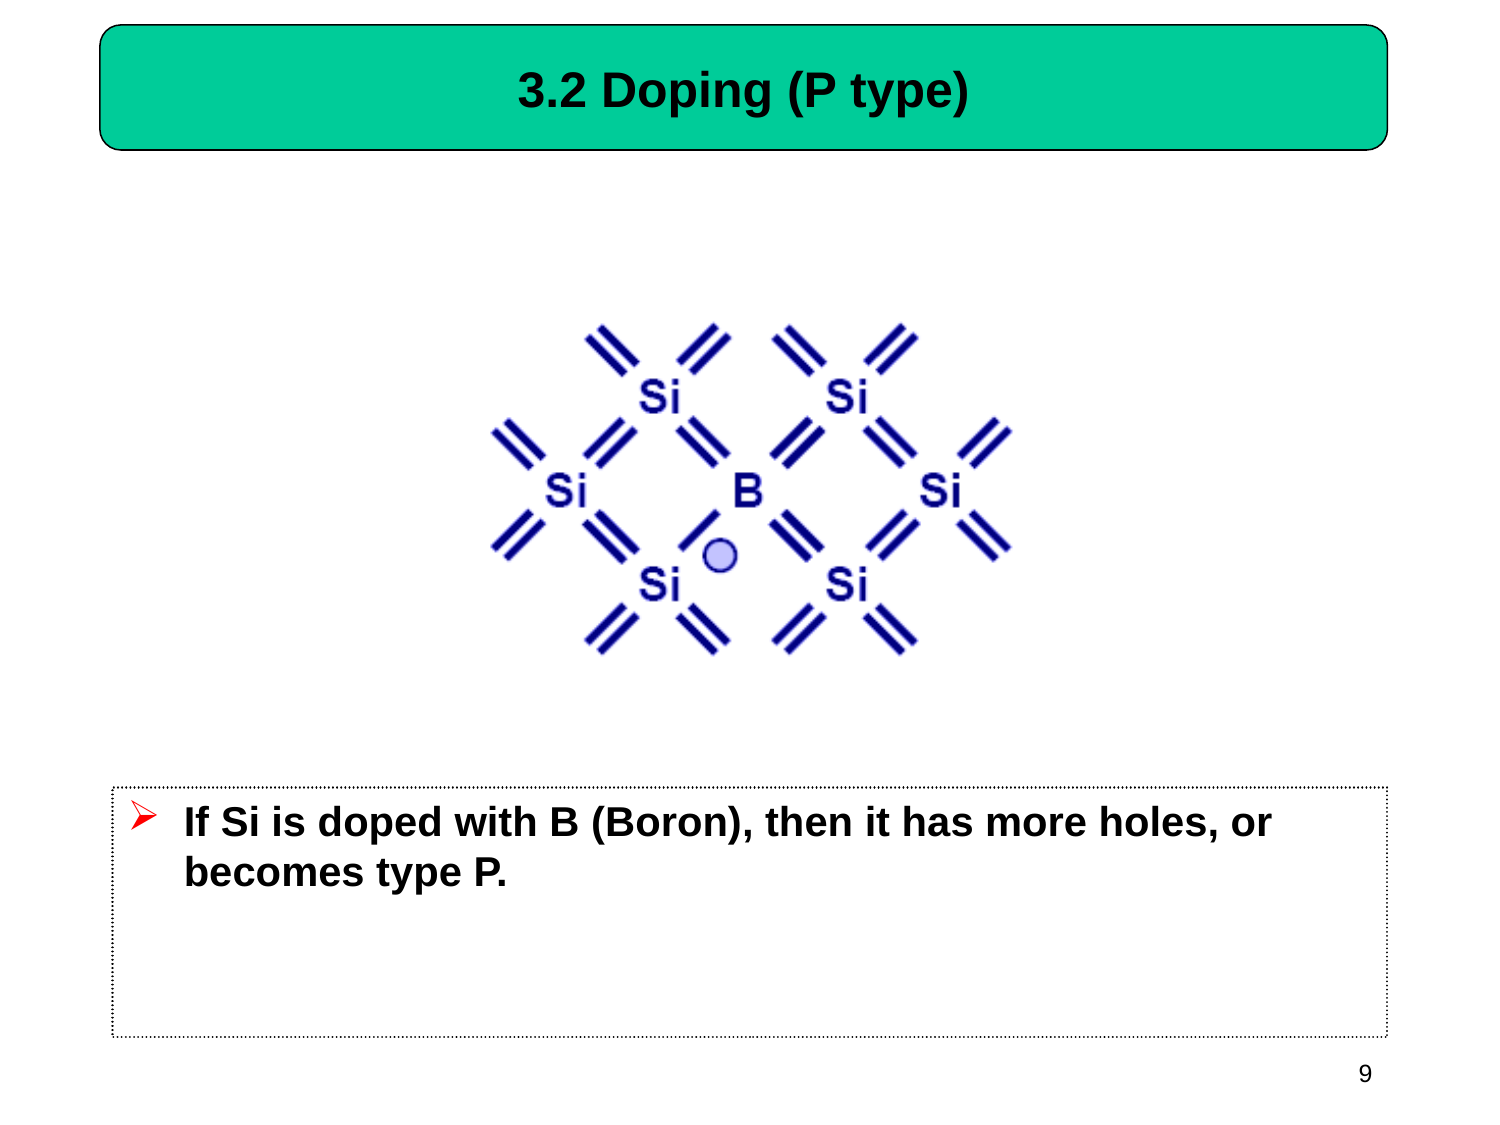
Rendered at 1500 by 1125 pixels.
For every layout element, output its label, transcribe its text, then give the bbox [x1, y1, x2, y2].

slide_number 9 [1074, 1049, 1388, 1101]
list If Si is doped with B (Boron), then it has more holes, or becomes type P. [111, 786, 1389, 1038]
title 3.2 Doping (P type) [99, 24, 1388, 151]
picture [487, 312, 1029, 673]
